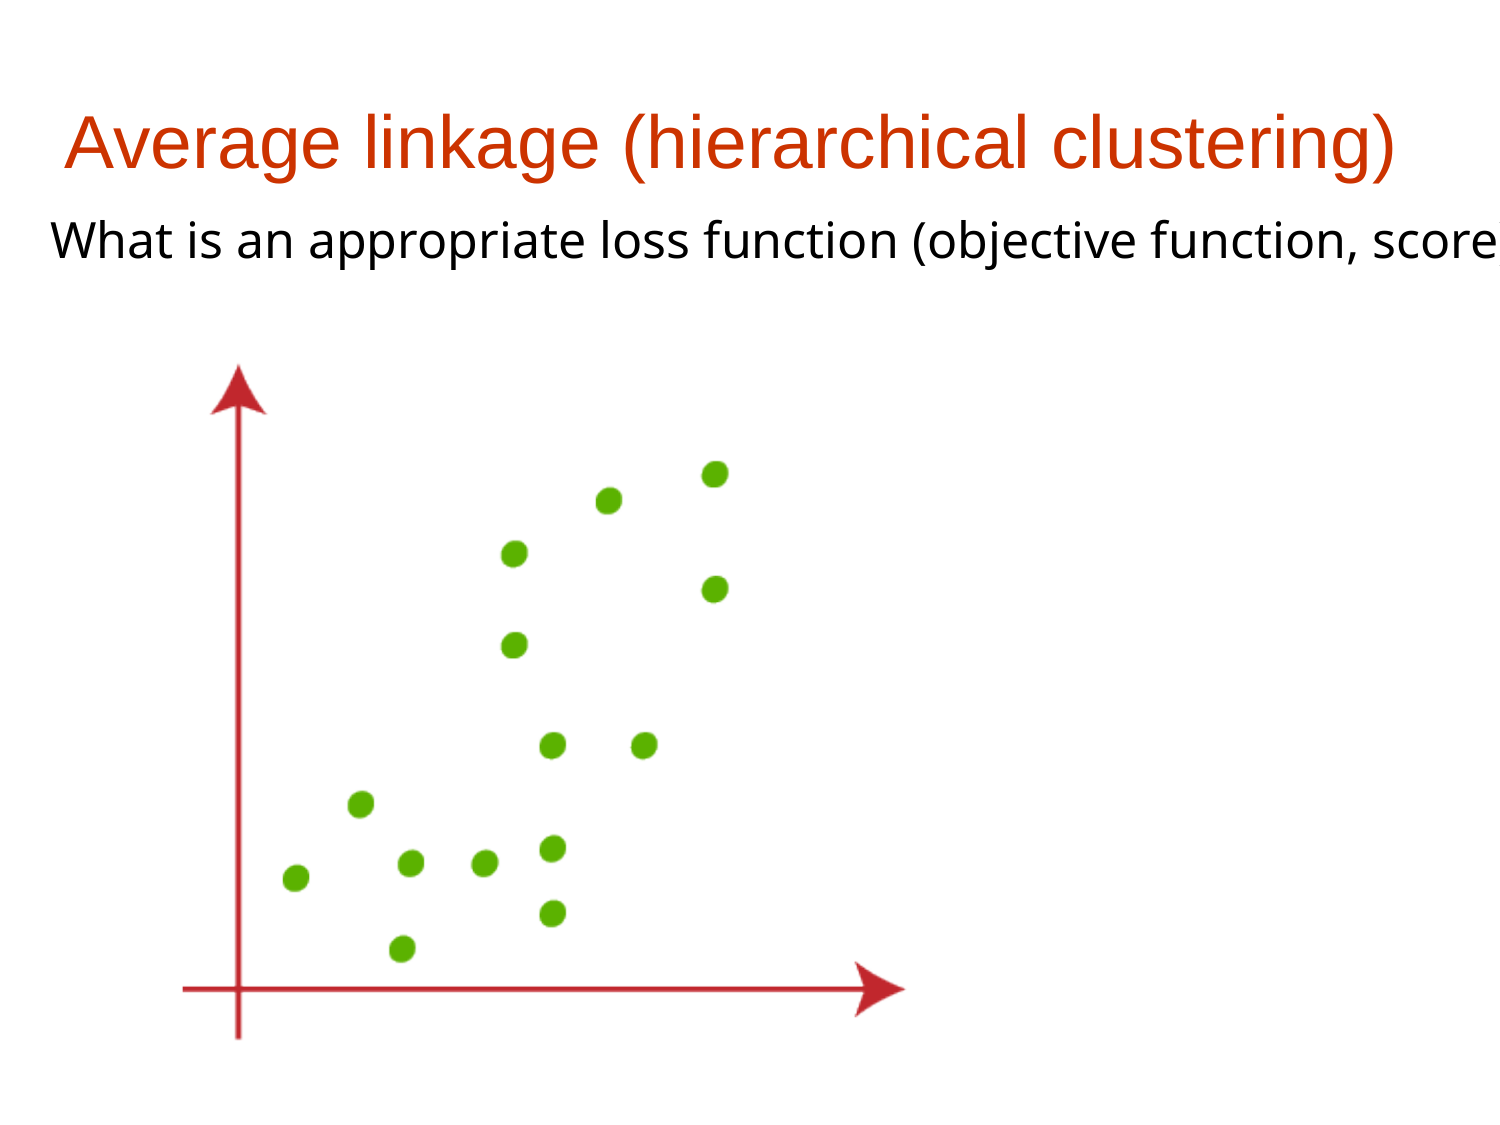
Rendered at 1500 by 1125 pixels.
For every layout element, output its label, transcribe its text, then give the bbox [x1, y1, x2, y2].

title Average linkage (hierarchical clustering) [37, 45, 1425, 200]
picture [114, 282, 955, 1117]
text_box What is an appropriate loss function (objective function, score) [35, 200, 1500, 276]
